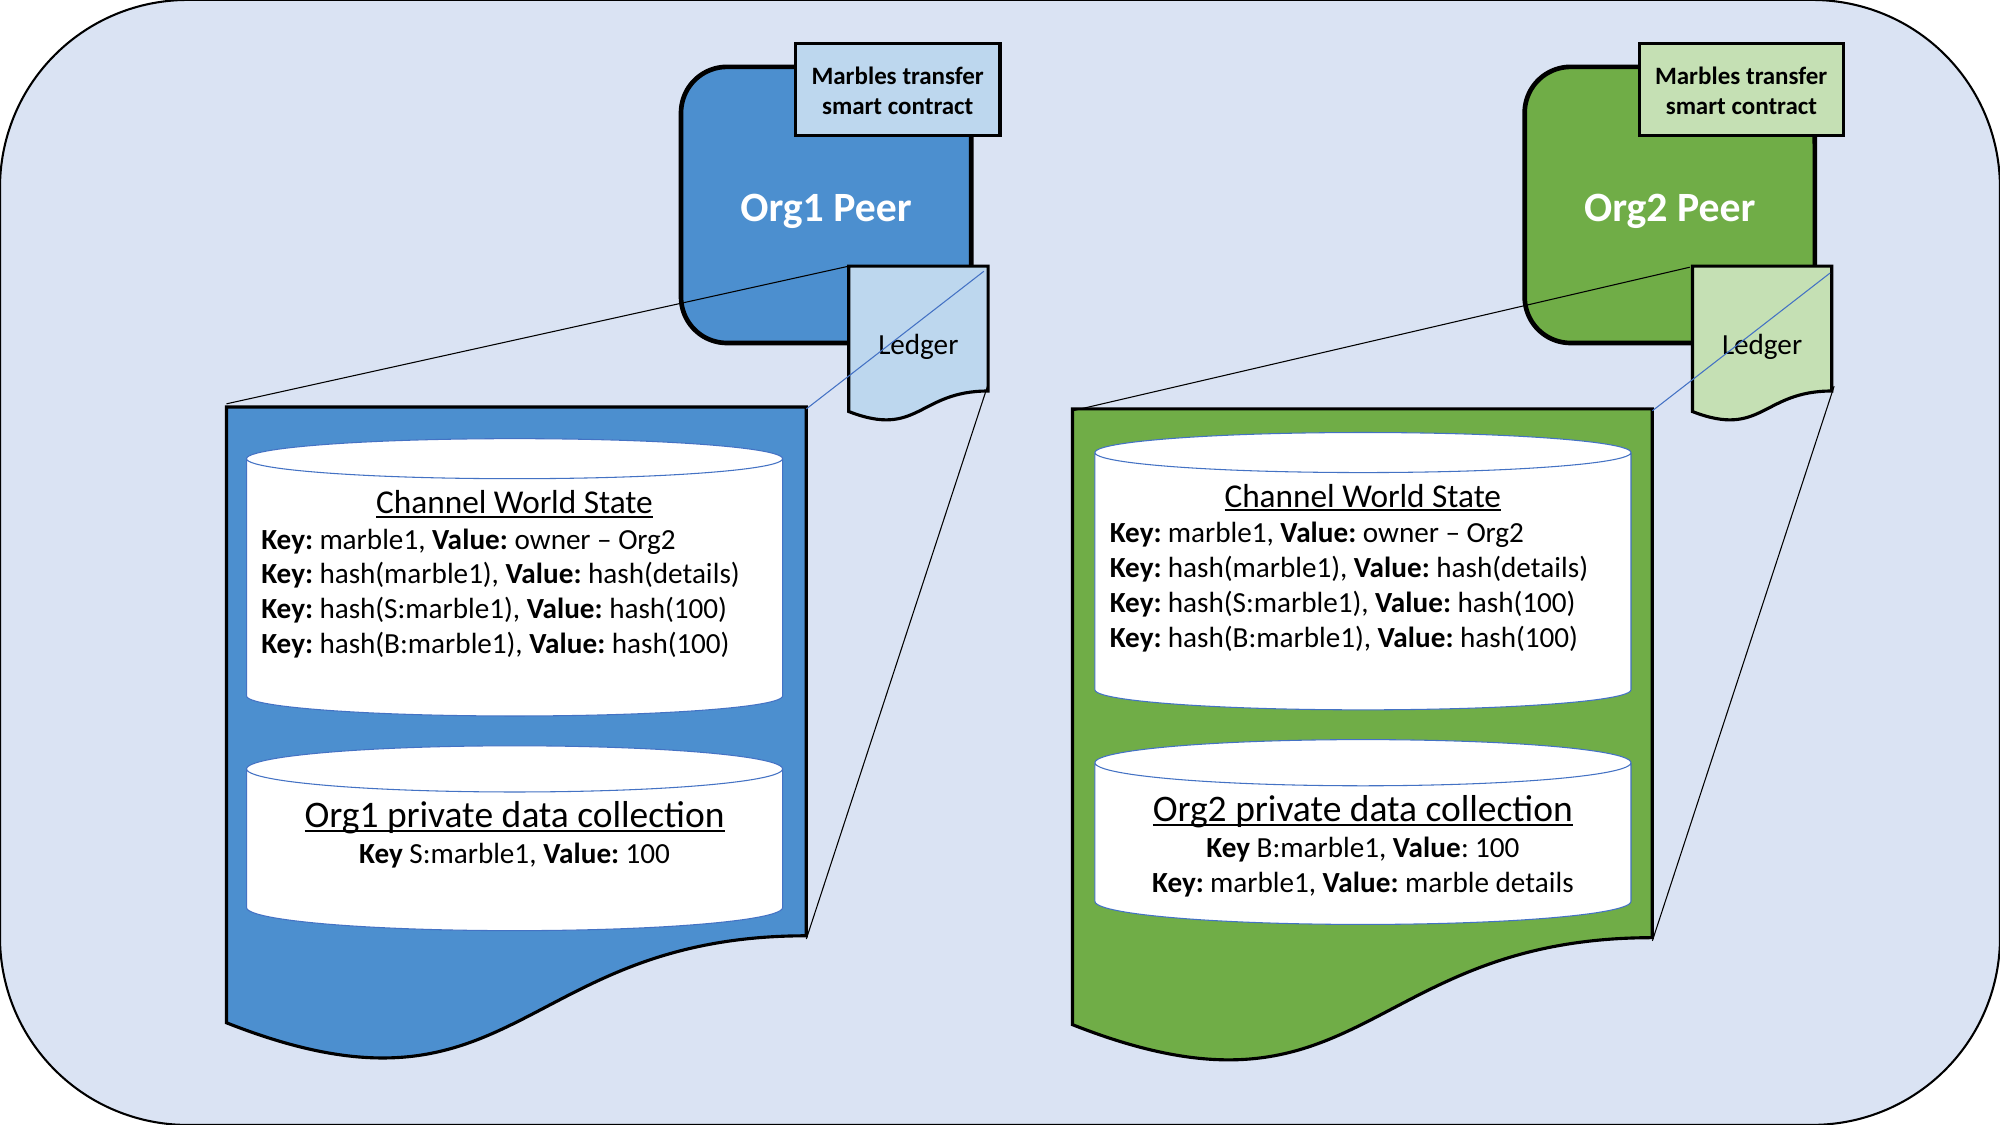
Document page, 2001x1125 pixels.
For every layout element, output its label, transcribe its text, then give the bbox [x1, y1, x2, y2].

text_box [1072, 267, 1690, 411]
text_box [1690, 273, 1830, 386]
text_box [1652, 386, 1835, 941]
text_box [226, 407, 806, 1058]
text_box Org2 private data collection Key B:marble1, Value: 100 Key: marble1, Value: marble details [1094, 739, 1632, 925]
text_box [0, 0, 2000, 1125]
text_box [806, 384, 989, 939]
text_box Channel World State Key: marble1, Value: owner – Org2 Key: hash(marble1), Value: hash(details) Key: hash(S:marble1), Value: hash(100) Key: hash(B:marble1), Value: hash(100) [1094, 431, 1632, 711]
text_box Ledger [1692, 266, 1832, 386]
text_box Channel World State Key: marble1, Value: owner – Org2 Key: hash(marble1), Value: hash(details) Key: hash(S:marble1), Value: hash(100) Key: hash(B:marble1), Value: hash(100) [245, 438, 784, 717]
text_box [1072, 411, 1652, 1060]
text_box Marbles transfer smart contract [795, 43, 1001, 136]
text_box Org1 private data collection Key S:marble1, Value: 100 [245, 745, 784, 932]
text_box Ledger [849, 266, 989, 384]
text_box Org2 Peer [1524, 66, 1815, 273]
text_box Marbles transfer smart contract [1639, 43, 1844, 136]
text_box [849, 271, 984, 384]
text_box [226, 266, 849, 404]
text_box Org1 Peer [681, 66, 972, 266]
